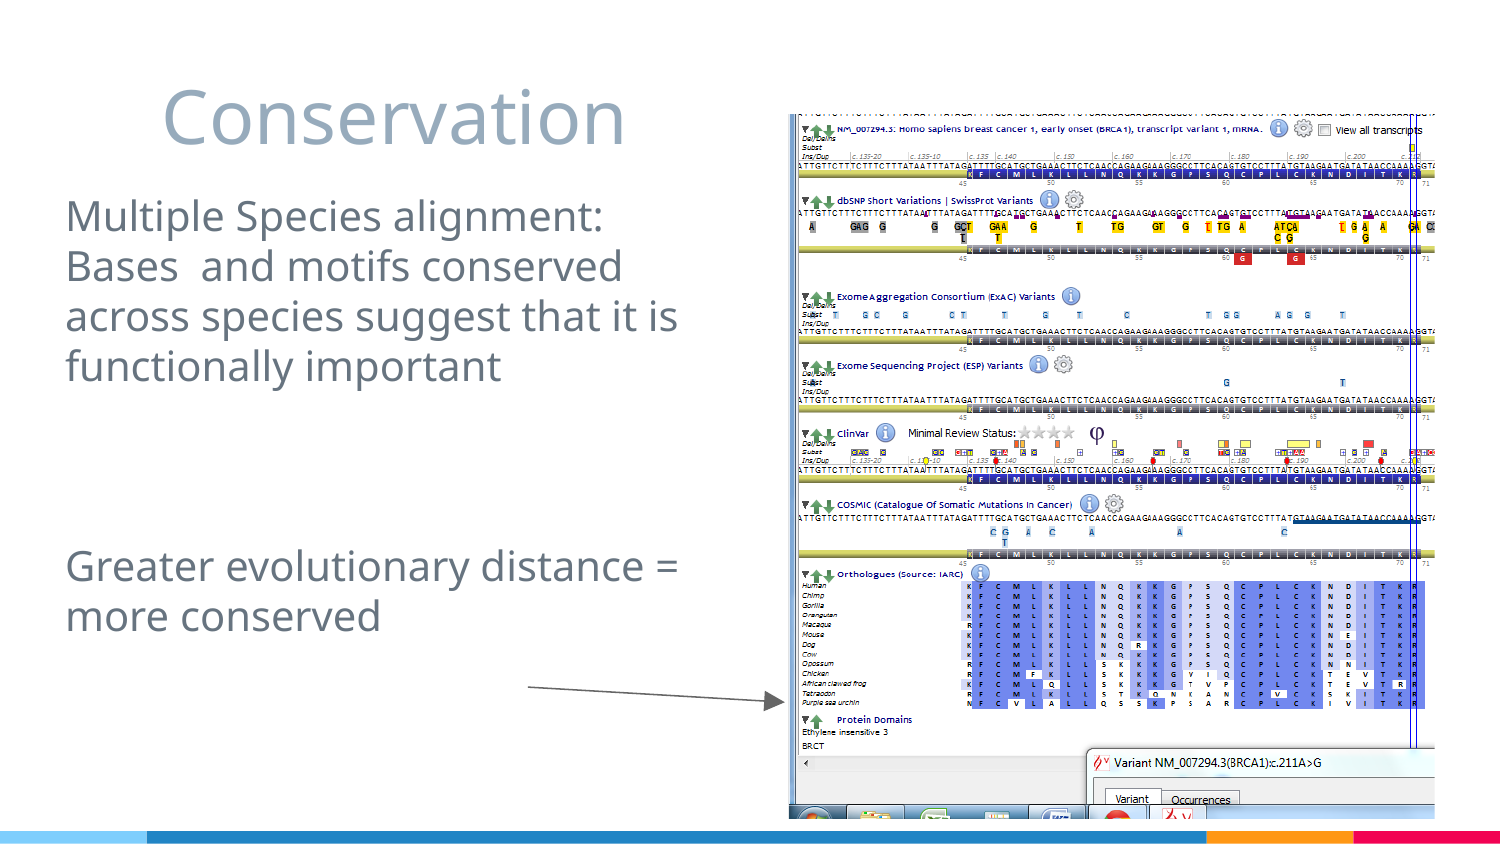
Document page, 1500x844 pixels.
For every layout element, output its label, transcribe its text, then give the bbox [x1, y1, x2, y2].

list Multiple Species alignment: Bases and motifs conserved across species suggest that it is functionally important Greater evolutionary distance = more conserved [49, 175, 766, 758]
title Conservation [146, 33, 1207, 175]
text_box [527, 686, 786, 703]
picture [788, 114, 1435, 819]
